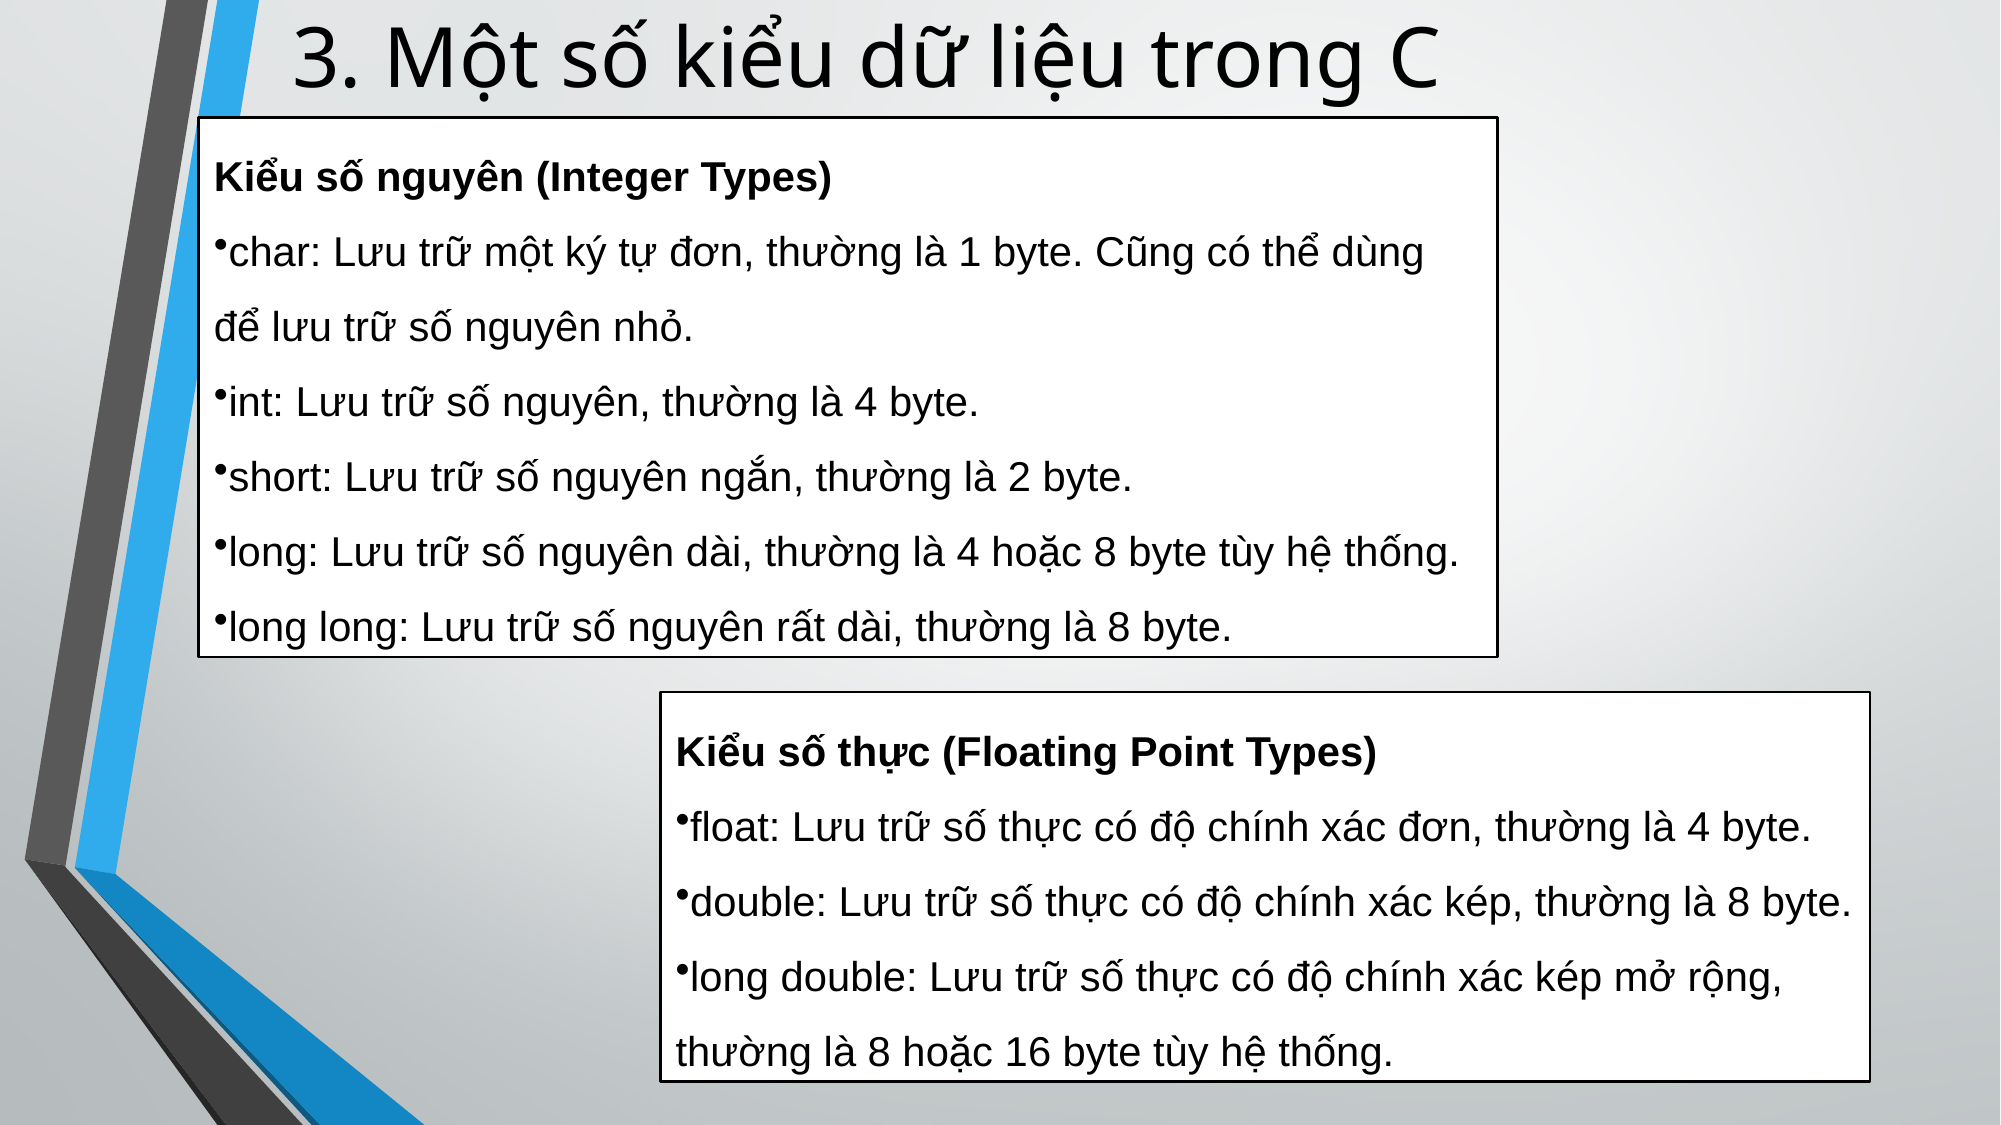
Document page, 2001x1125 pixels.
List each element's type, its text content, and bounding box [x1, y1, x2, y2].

text_box Kiểu số thực (Floating Point Types) float: Lưu trữ số thực có độ chính xác đơn, thường là 4 byte. double: Lưu trữ số thực có độ chính xác kép, thường là 8 byte. long double: Lưu trữ số thực có độ chính xác kép mở rộng, thường là 8 hoặc 16 byte tùy hệ thống. [659, 691, 1871, 1083]
text_box Kiểu số nguyên (Integer Types) char: Lưu trữ một ký tự đơn, thường là 1 byte. Cũng có thể dùng để lưu trữ số nguyên nhỏ. int: Lưu trữ số nguyên, thường là 4 byte. short: Lưu trữ số nguyên ngắn, thường là 2 byte. long: Lưu trữ số nguyên dài, thường là 4 hoặc 8 byte tùy hệ thống. long long: Lưu trữ số nguyên rất dài, thường là 8 byte. [197, 116, 1499, 658]
title 3. Một số kiểu dữ liệu trong C [277, 0, 1978, 131]
